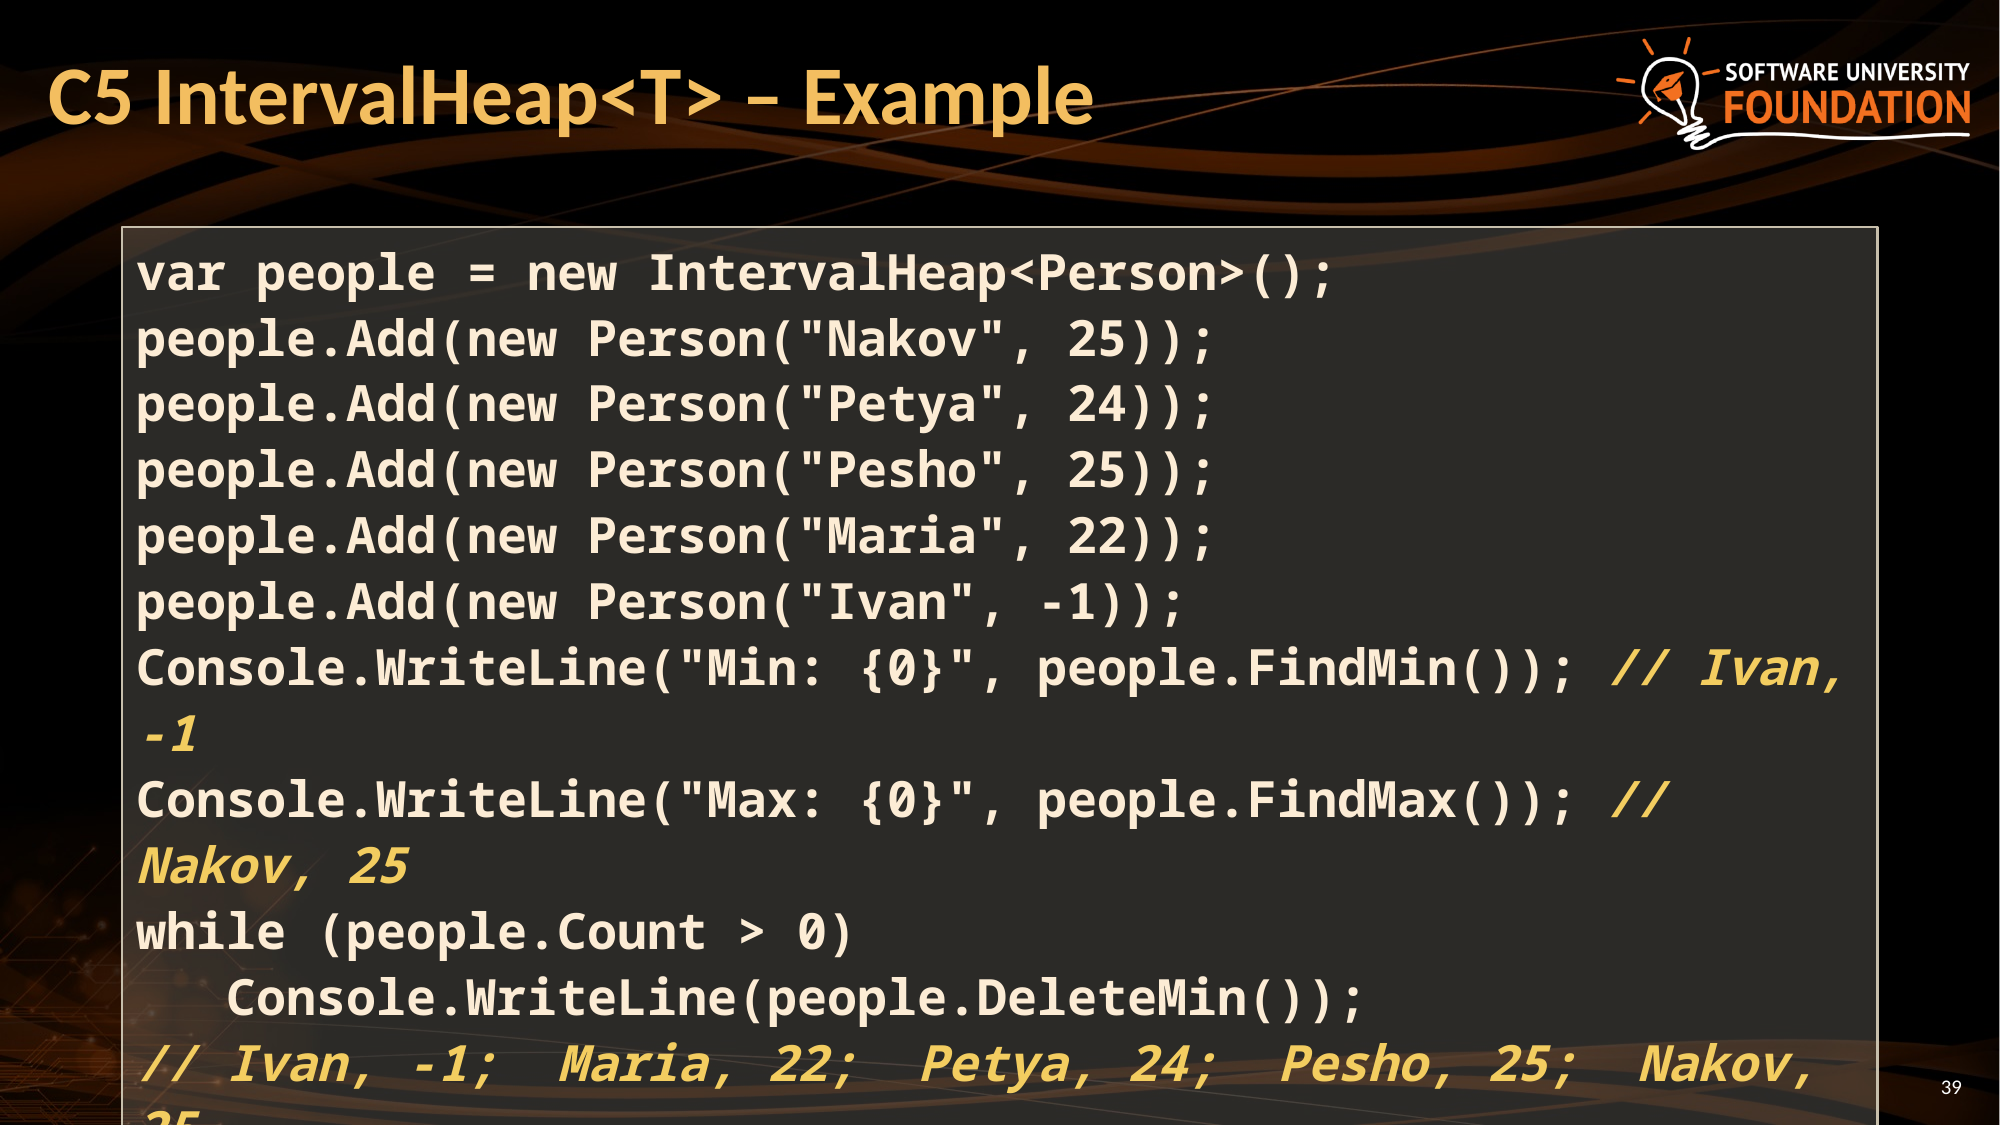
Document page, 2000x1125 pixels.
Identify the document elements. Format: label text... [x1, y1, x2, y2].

text_box var people = new IntervalHeap<Person>(); people.Add(new Person("Nakov", 25)); people.Add(new Person("Petya", 24)); people.Add(new Person("Pesho", 25)); people.Add(new Person("Maria", 22)); people.Add(new Person("Ivan", -1)); Console.WriteLine("Min: {0}", people.FindMin()); // Ivan, -1 Console.WriteLine("Max: {0}", people.FindMax()); // Nakov, 25 while (people.Count > 0) Console.WriteLine(people.DeleteMin()); // Ivan, -1; Maria, 22; Petya, 24; Pesho, 25; Nakov, 25 [122, 226, 1878, 1125]
picture [0, 0, 2000, 1125]
slide_number 39 [1897, 1070, 1968, 1103]
title C5 IntervalHeap<T> – Example [30, 6, 1602, 189]
